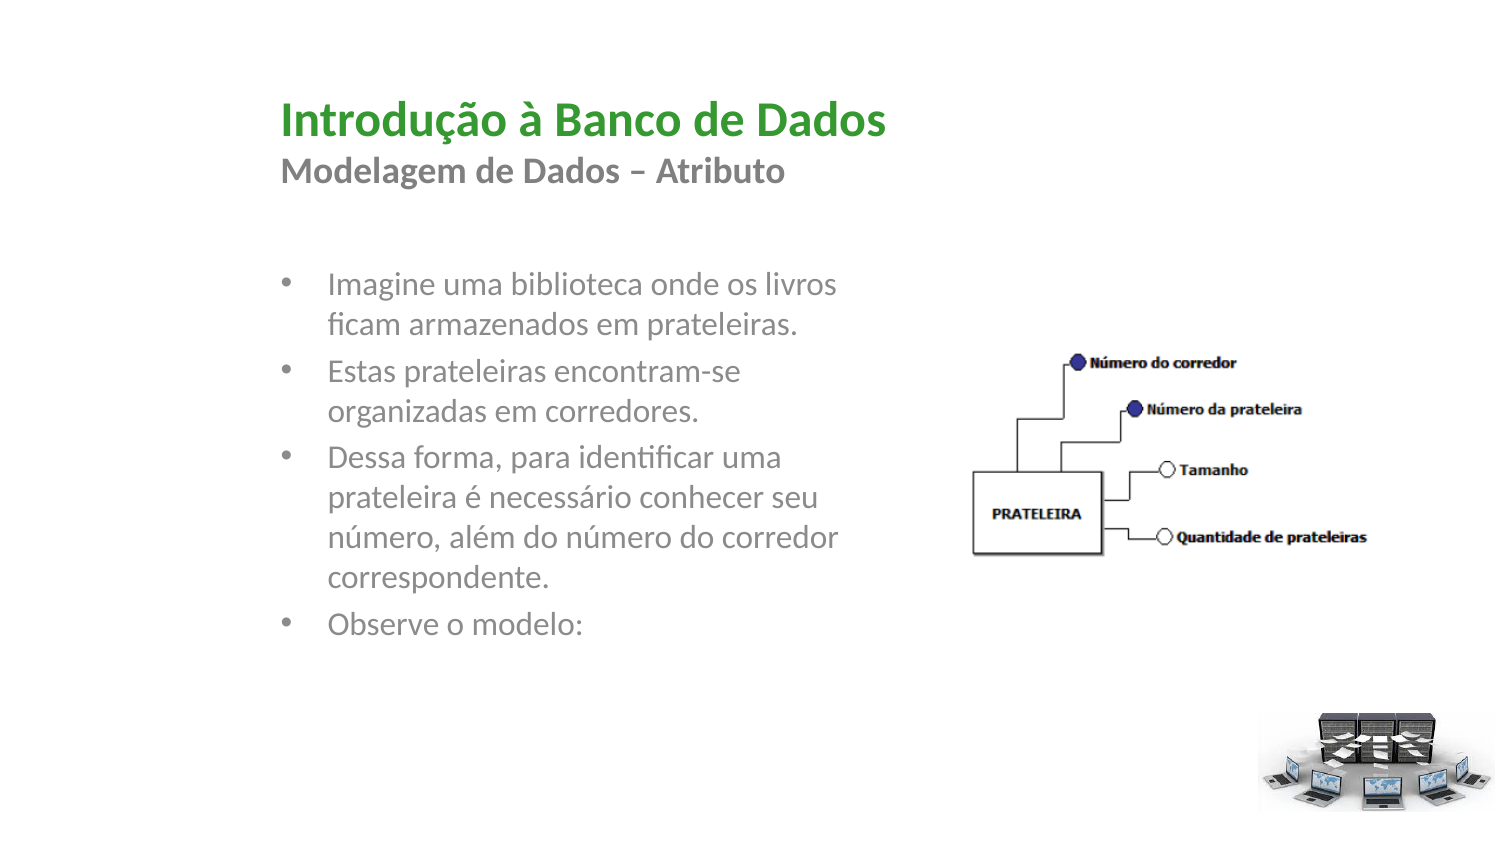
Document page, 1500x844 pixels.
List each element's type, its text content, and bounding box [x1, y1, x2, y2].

text_box Imagine uma biblioteca onde os livros ficam armazenados em prateleiras. Estas prateleiras encontram-se organizadas em corredores. Dessa forma, para identificar uma prateleira é necessário conhecer seu número, além do número do corredor correspondente. Observe o modelo: [265, 254, 868, 800]
text_box Introdução à Banco de Dados Modelagem de Dados – Atributo [265, 78, 1425, 233]
picture [965, 344, 1383, 564]
picture [1258, 713, 1495, 812]
